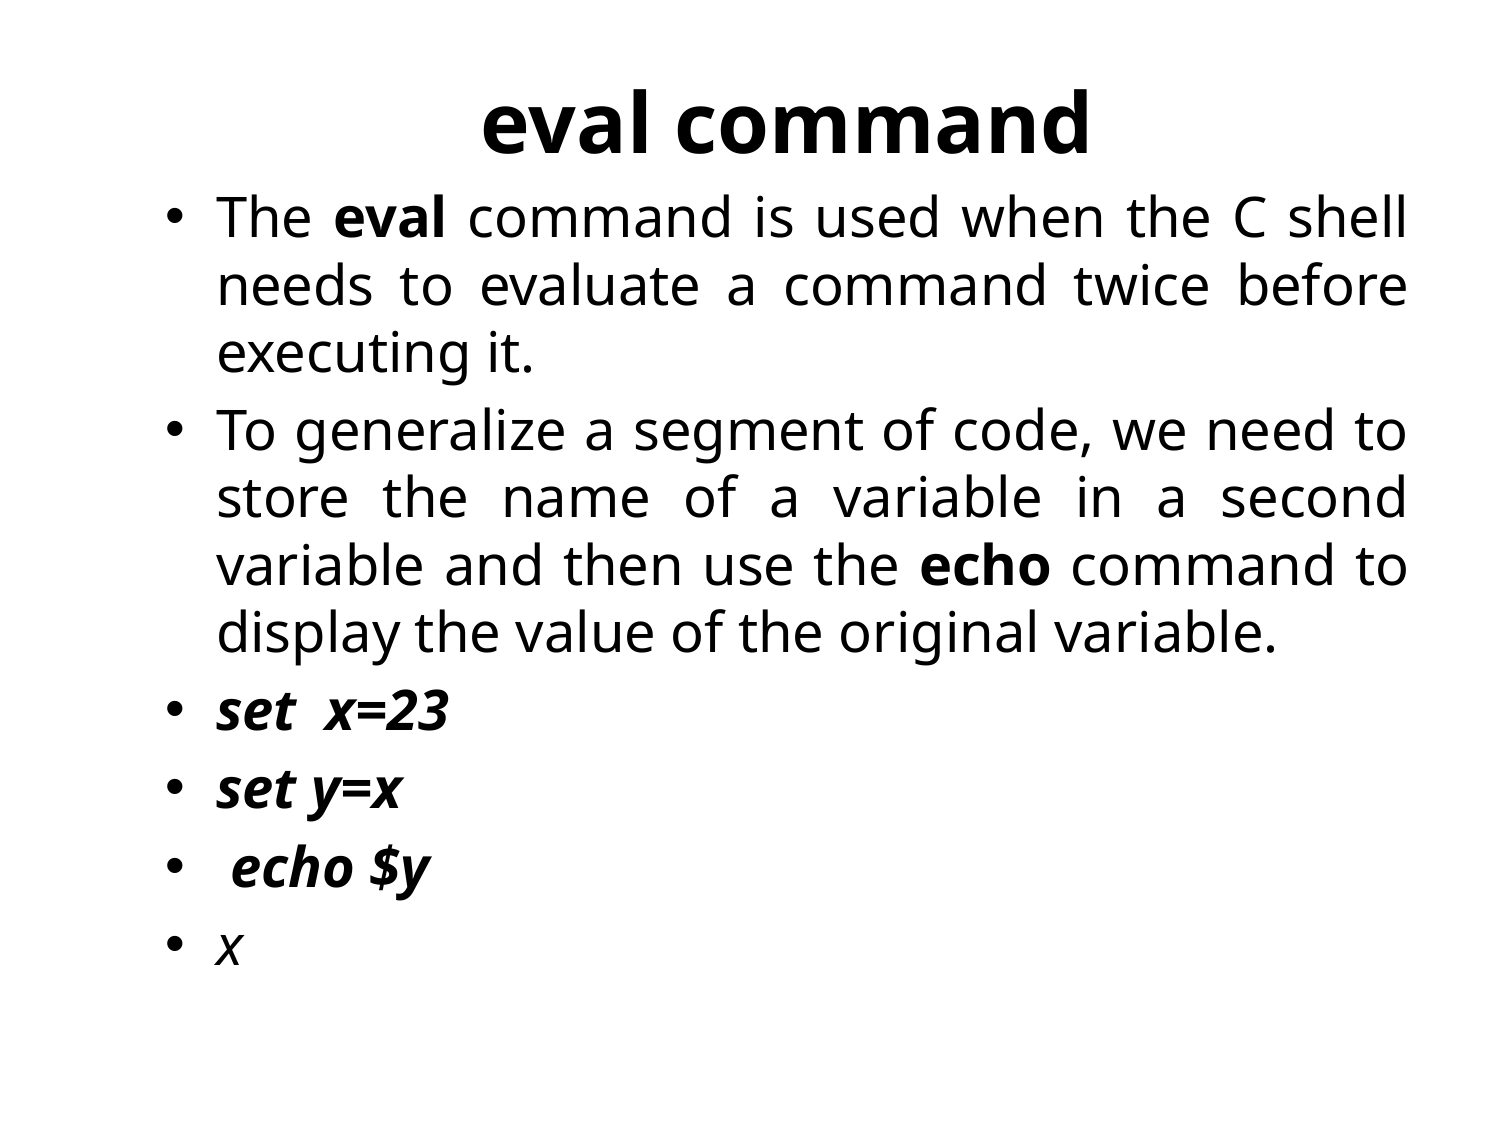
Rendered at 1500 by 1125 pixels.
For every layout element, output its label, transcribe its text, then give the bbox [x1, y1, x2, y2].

list eval command The eval command is used when the C shell needs to evaluate a command twice before executing it. To generalize a segment of code, we need to store the name of a variable in a second variable and then use the echo command to display the value of the original variable. set x=23 set y=x echo $y x [150, 62, 1425, 988]
